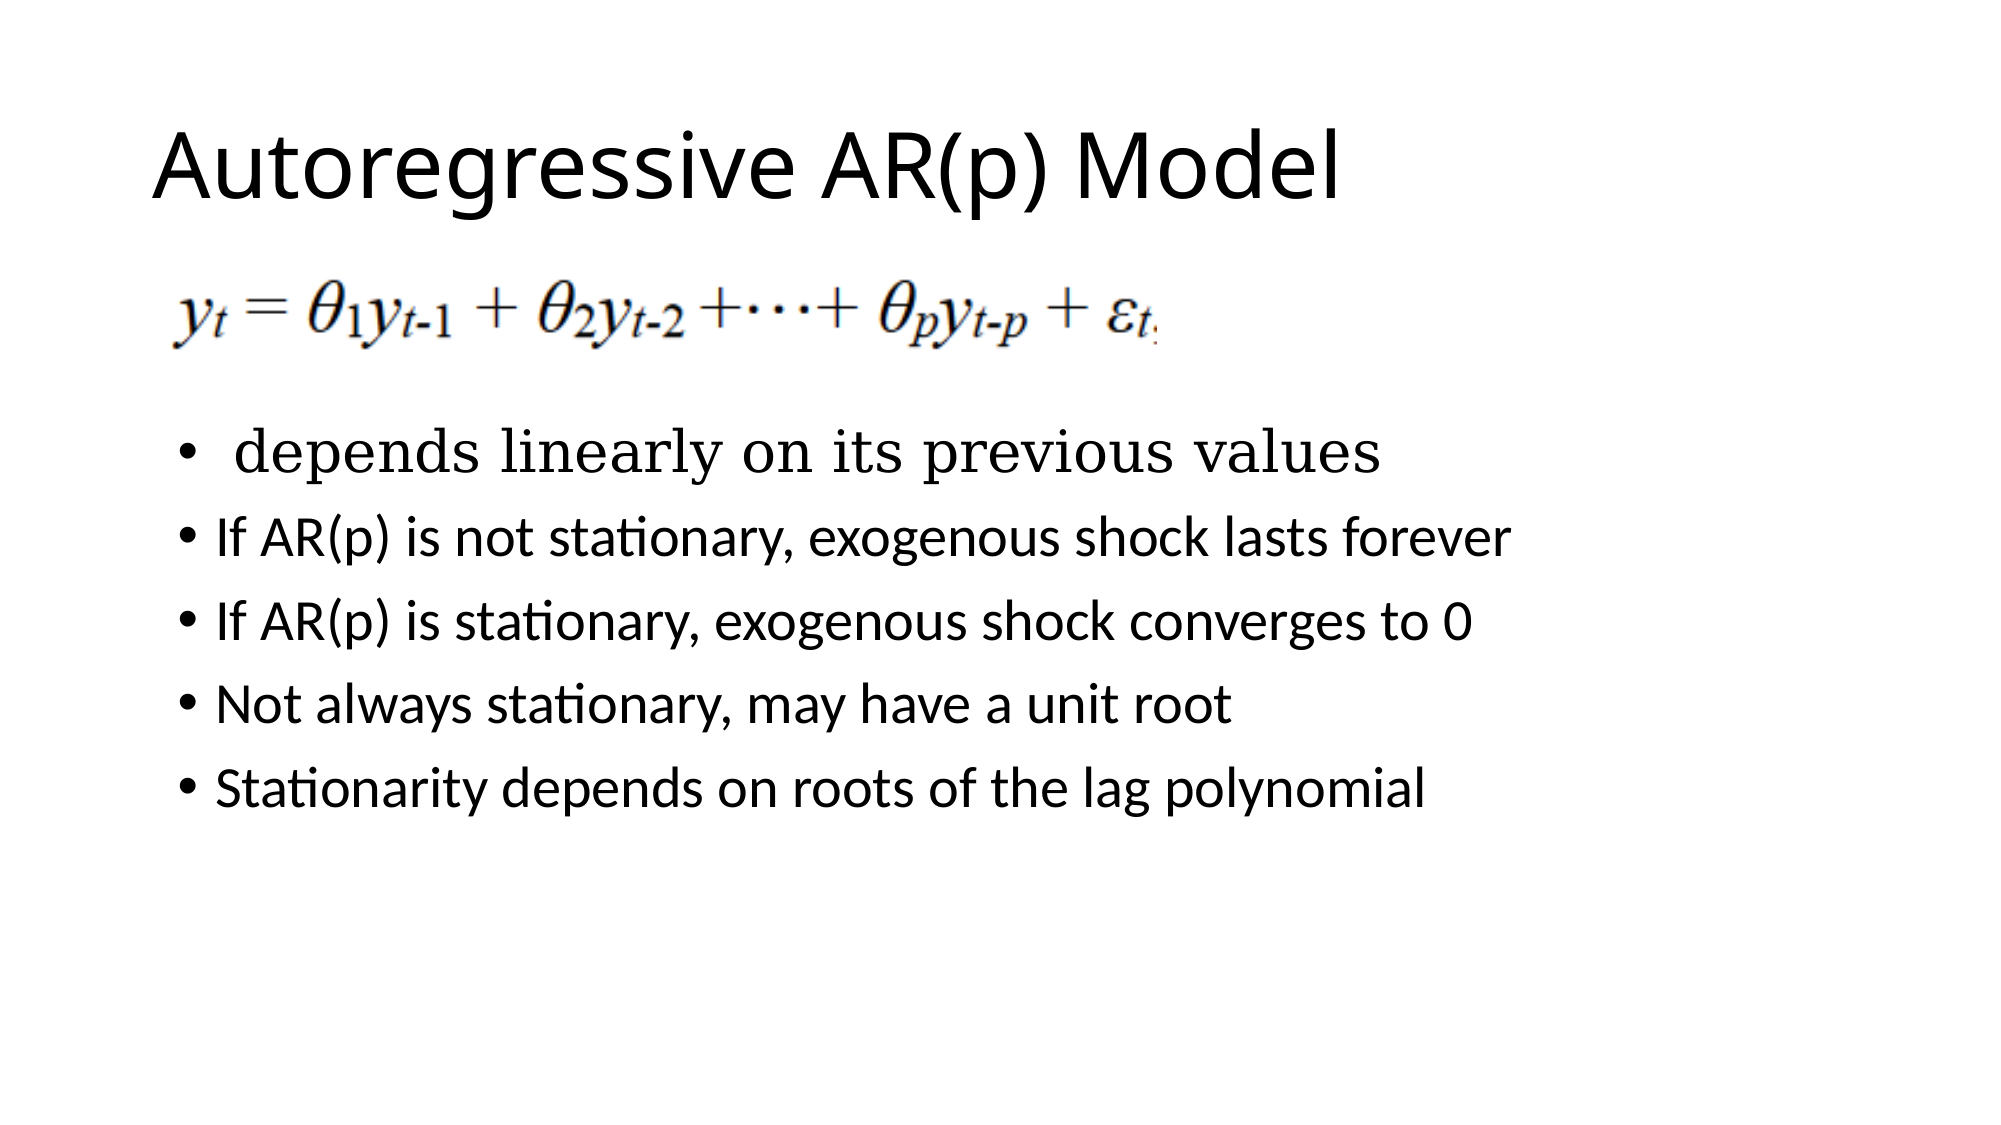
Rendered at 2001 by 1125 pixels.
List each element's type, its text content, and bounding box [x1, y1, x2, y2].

picture [162, 269, 1157, 359]
list [137, 299, 1863, 1014]
title Autoregressive AR(p) Model [137, 59, 1863, 278]
